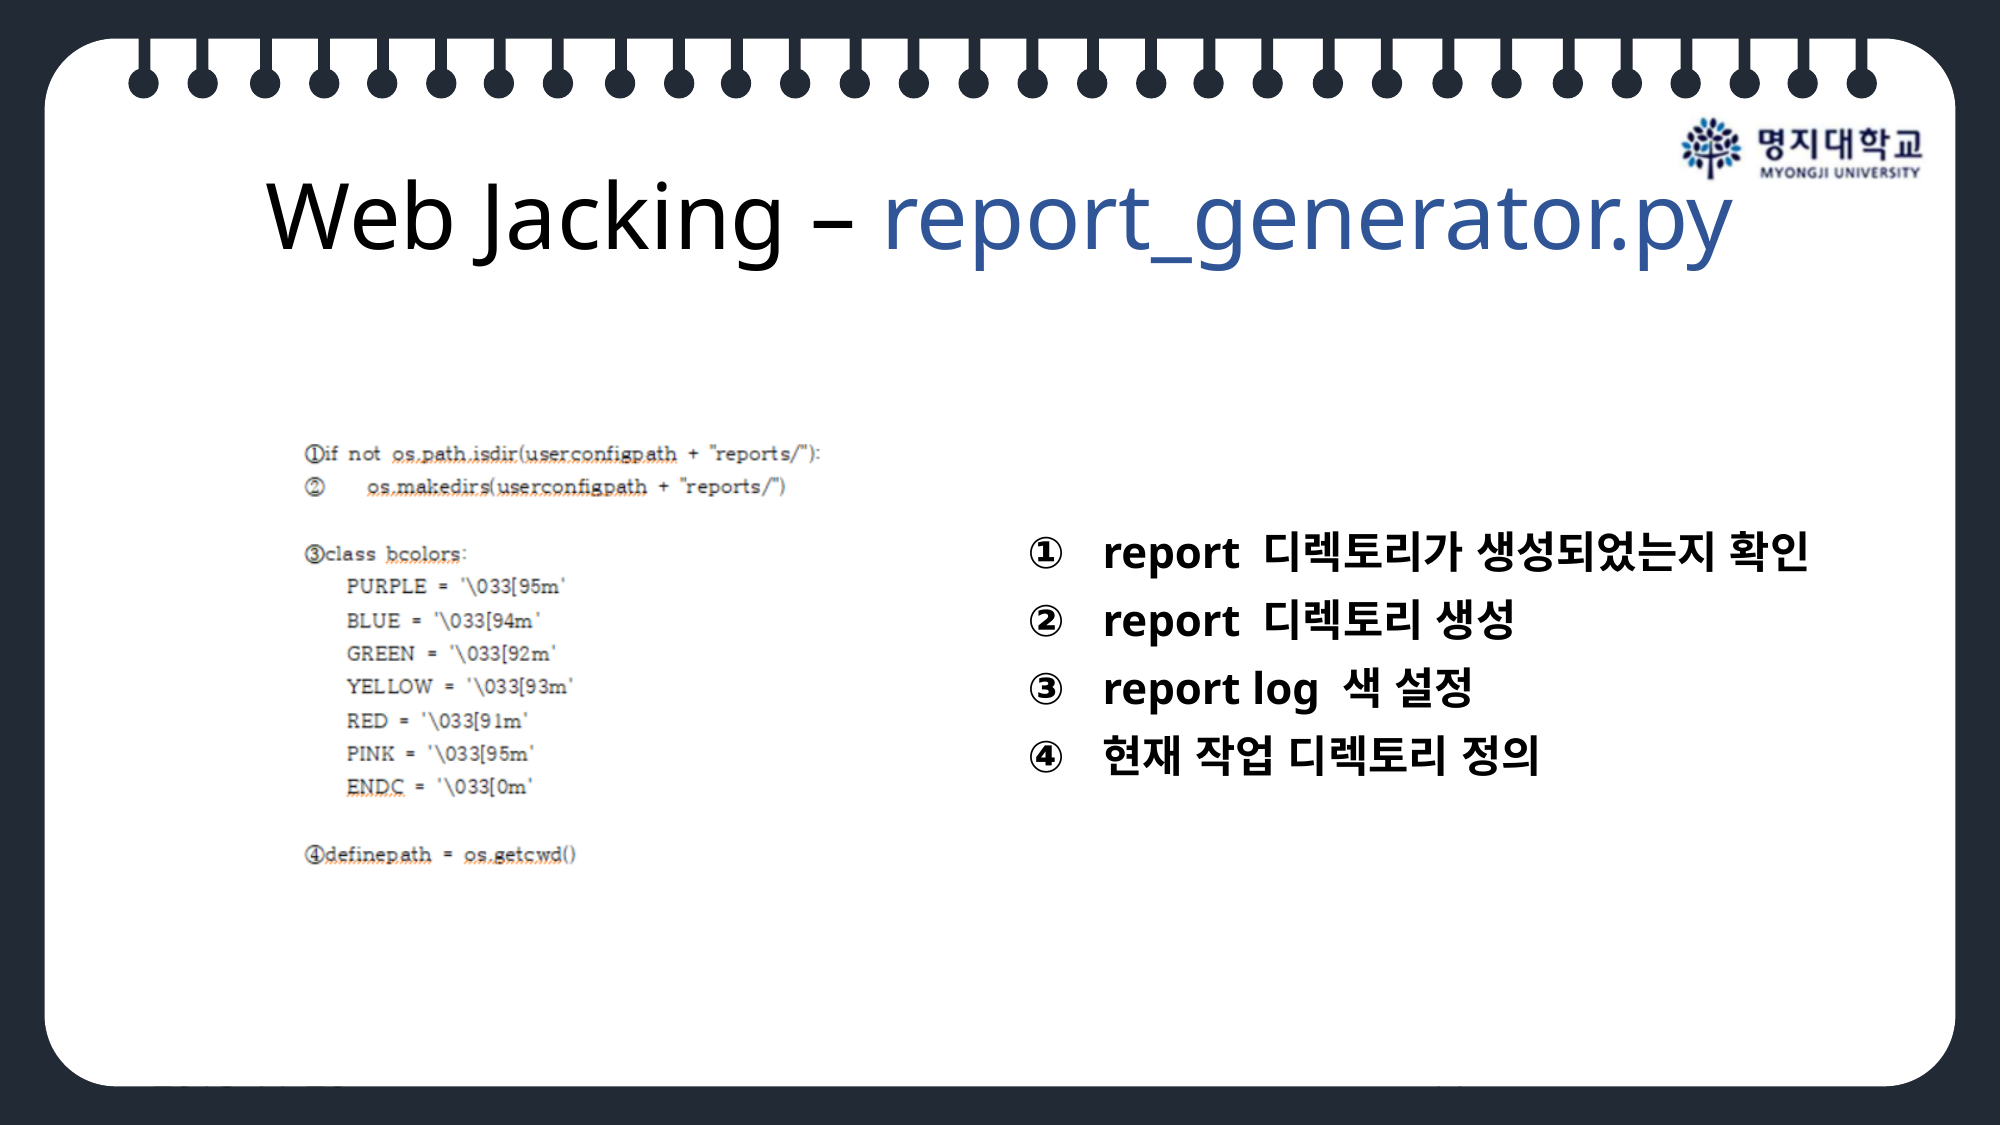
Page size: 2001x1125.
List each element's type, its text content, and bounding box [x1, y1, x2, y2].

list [291, 428, 834, 885]
title Web Jacking – report_generator.py [137, 59, 1863, 278]
picture [1667, 103, 1949, 196]
list report 디렉토리가 생성되었는지 확인 report 디렉토리 생성 report log 색 설정 현재 작업 디렉토리 정의 [1012, 299, 1863, 1014]
